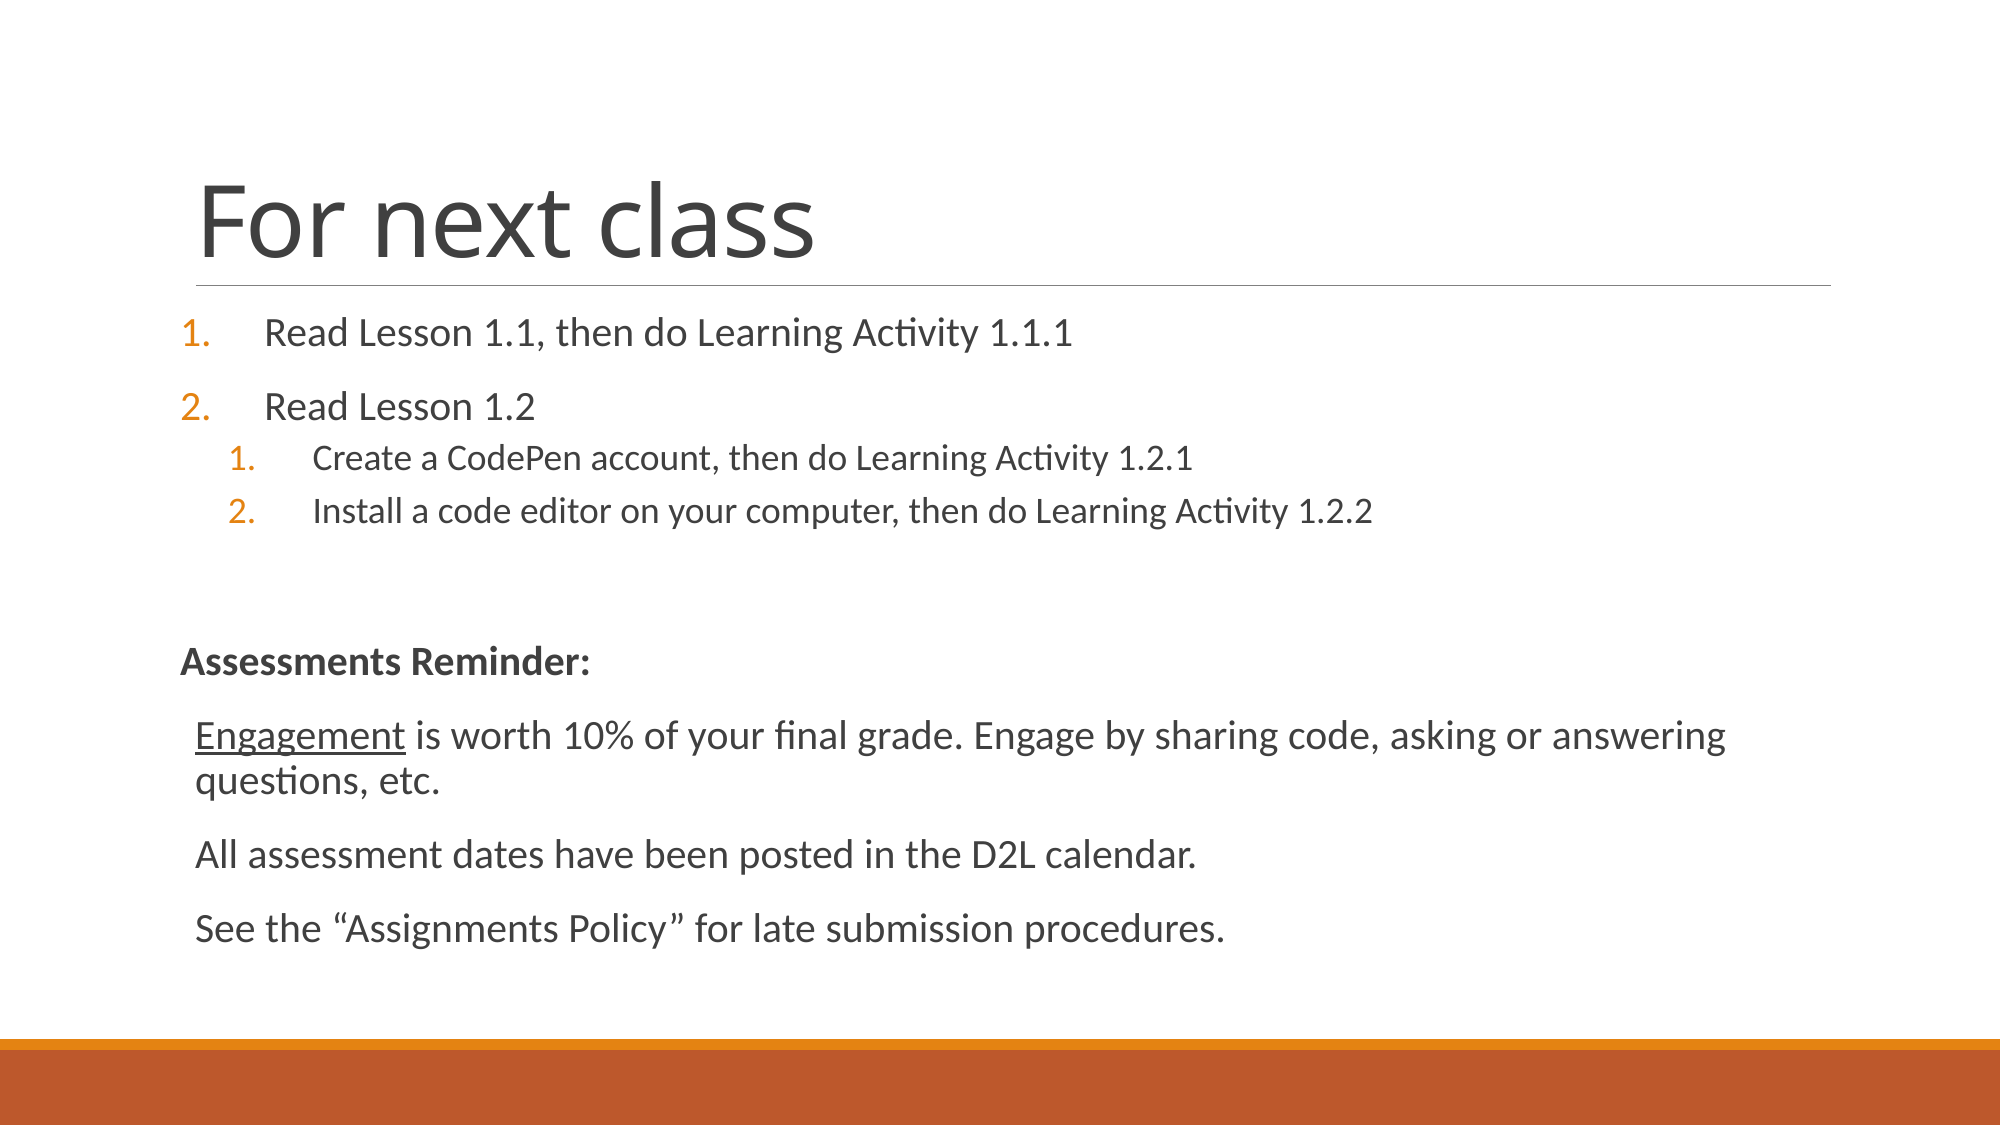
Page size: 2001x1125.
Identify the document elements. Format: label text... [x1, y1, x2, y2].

list Read Lesson 1.1, then do Learning Activity 1.1.1 Read Lesson 1.2 Create a CodePen account, then do Learning Activity 1.2.1 Install a code editor on your computer, then do Learning Activity 1.2.2 Assessments Reminder: Engagement is worth 10% of your final grade. Engage by sharing code, asking or answering questions, etc. All assessment dates have been posted in the D2L calendar. See the “Assignments Policy” for late submission procedures. [180, 302, 1830, 963]
title For next class [180, 47, 1830, 285]
